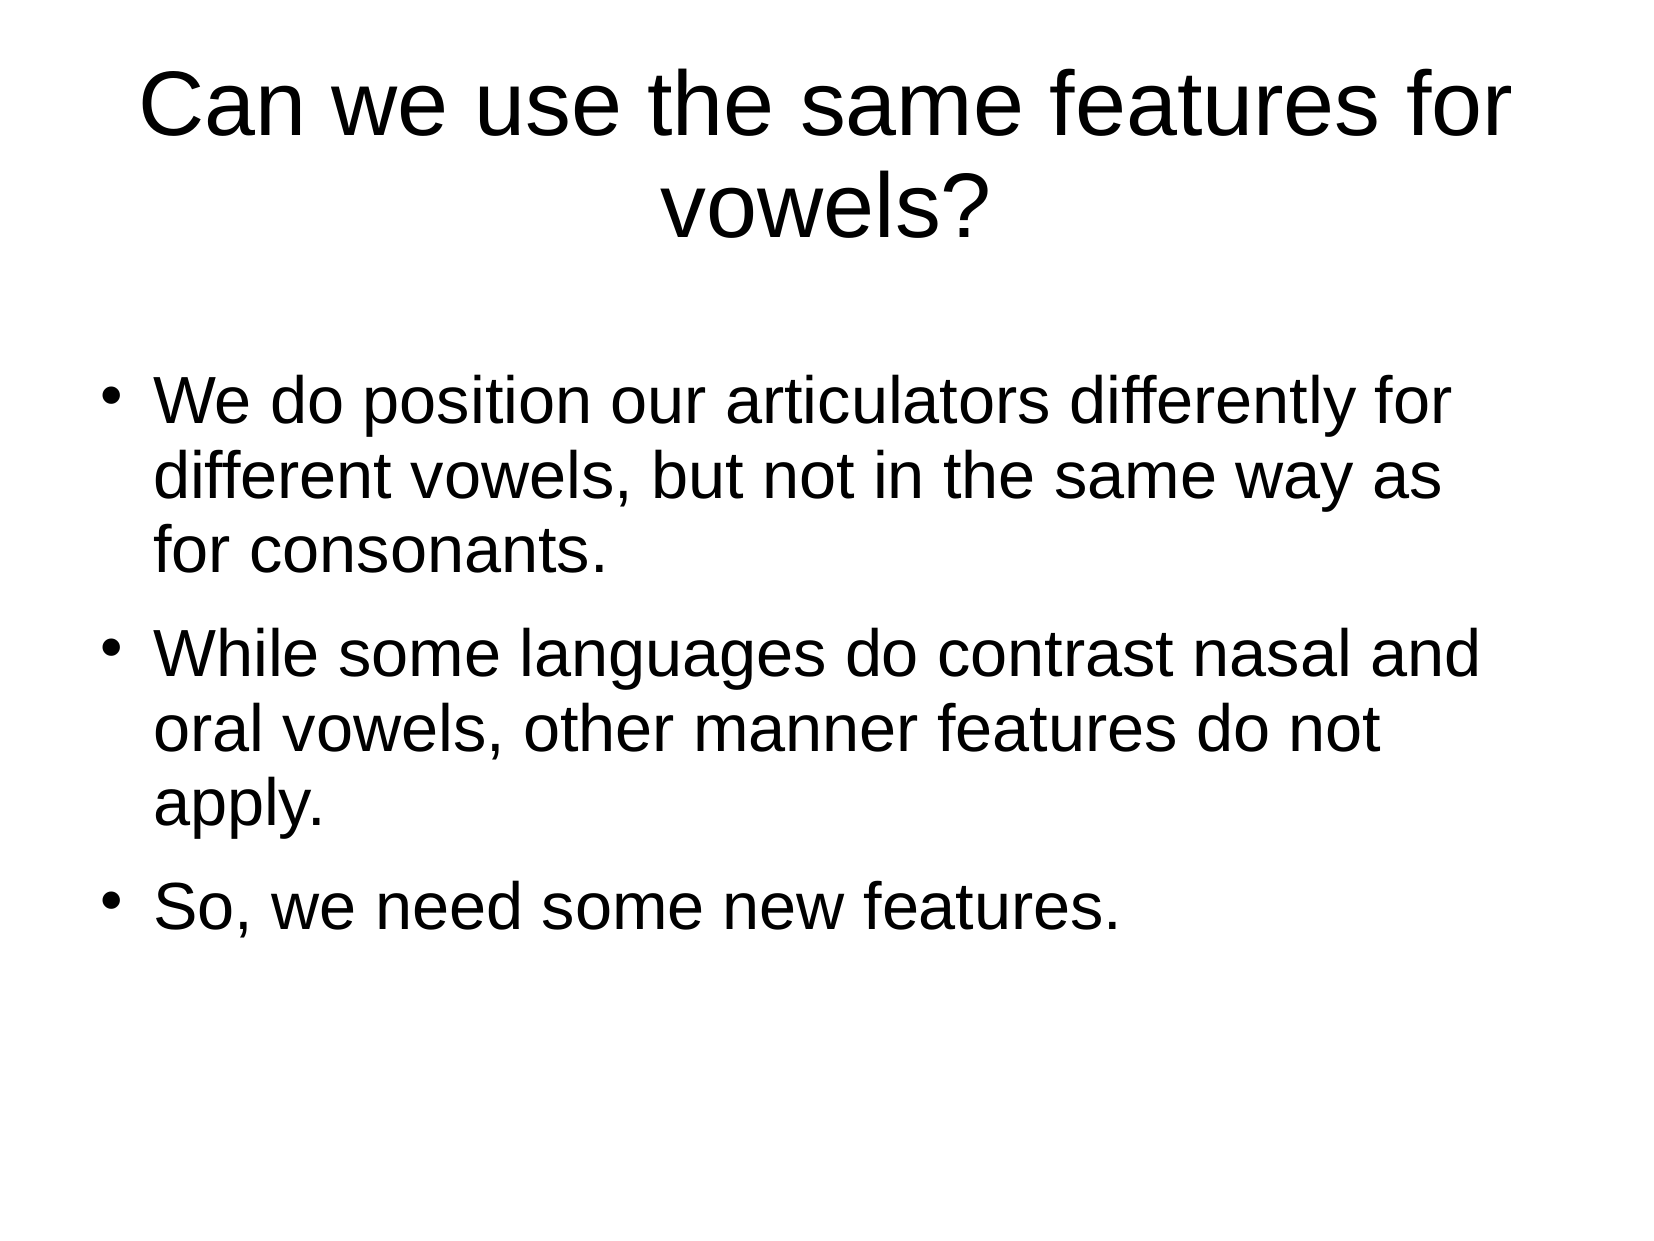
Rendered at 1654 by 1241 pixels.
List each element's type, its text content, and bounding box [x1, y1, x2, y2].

list We do position our articulators differently for different vowels, but not in the same way as for consonants. While some languages do contrast nasal and oral vowels, other manner features do not apply. So, we need some new features. [82, 359, 1538, 1010]
title Can we use the same features for vowels? [82, 49, 1571, 257]
